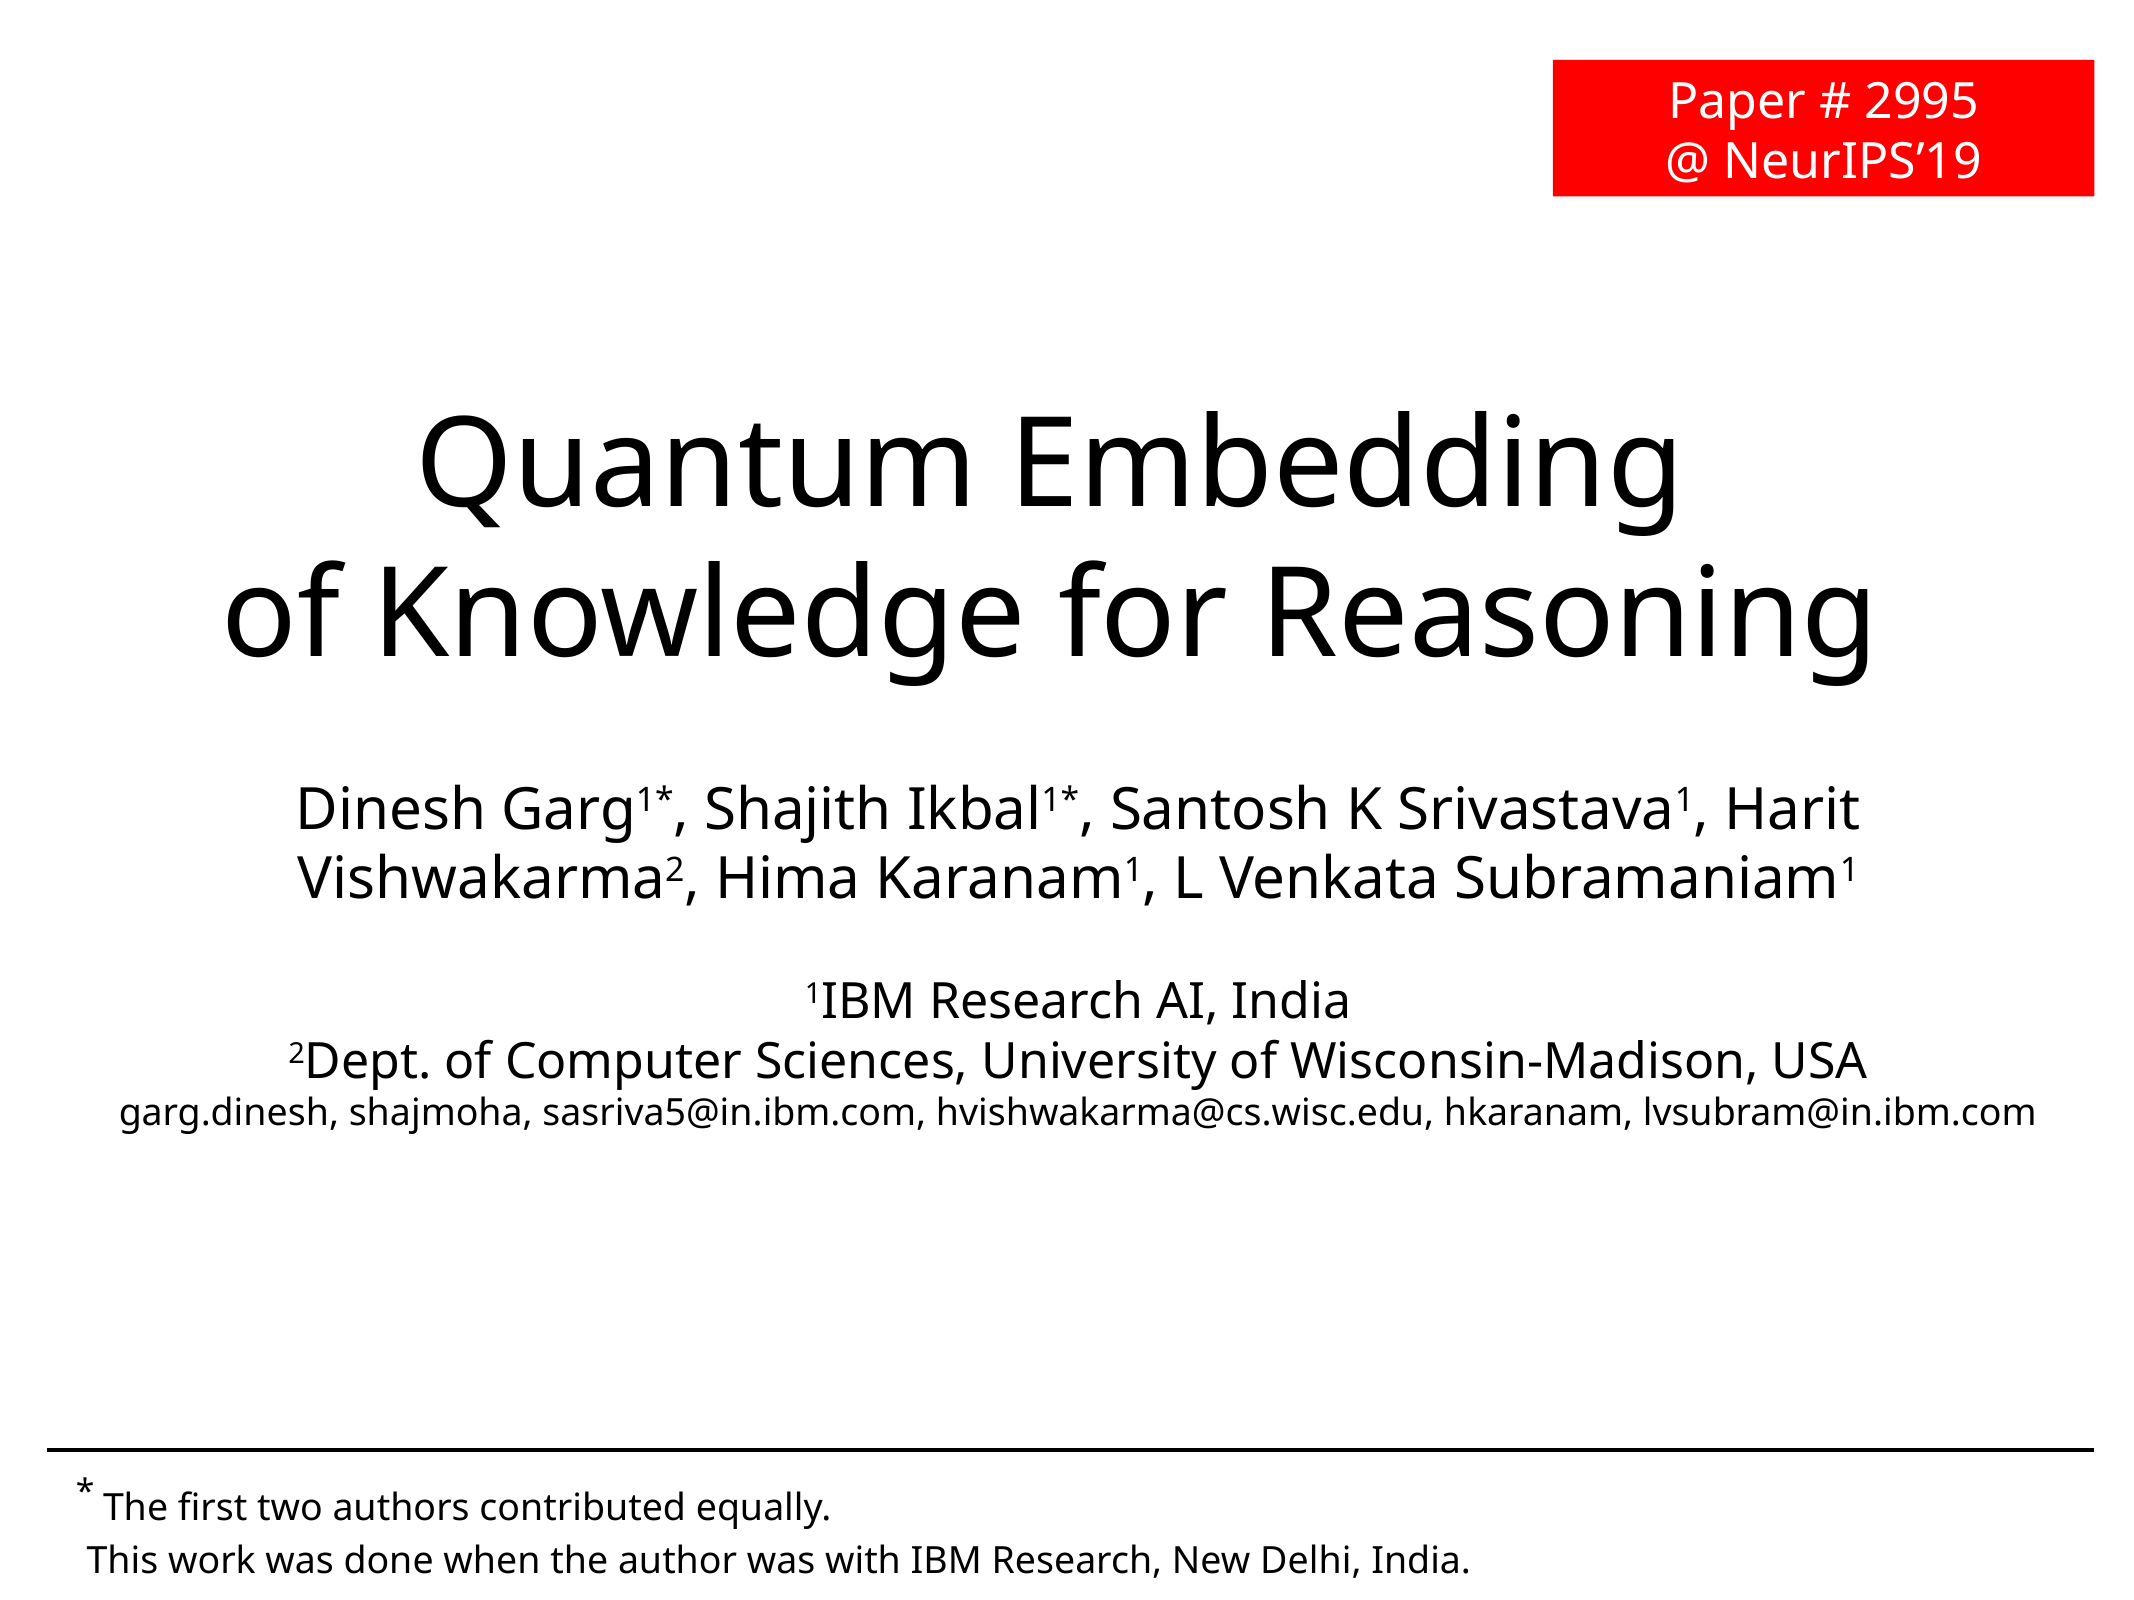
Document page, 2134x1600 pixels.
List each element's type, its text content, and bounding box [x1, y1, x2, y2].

text_box Paper # 2995 @ NeurIPS’19 [1552, 59, 2095, 197]
title Quantum Embedding of Knowledge for Reasoning [66, 206, 2067, 691]
